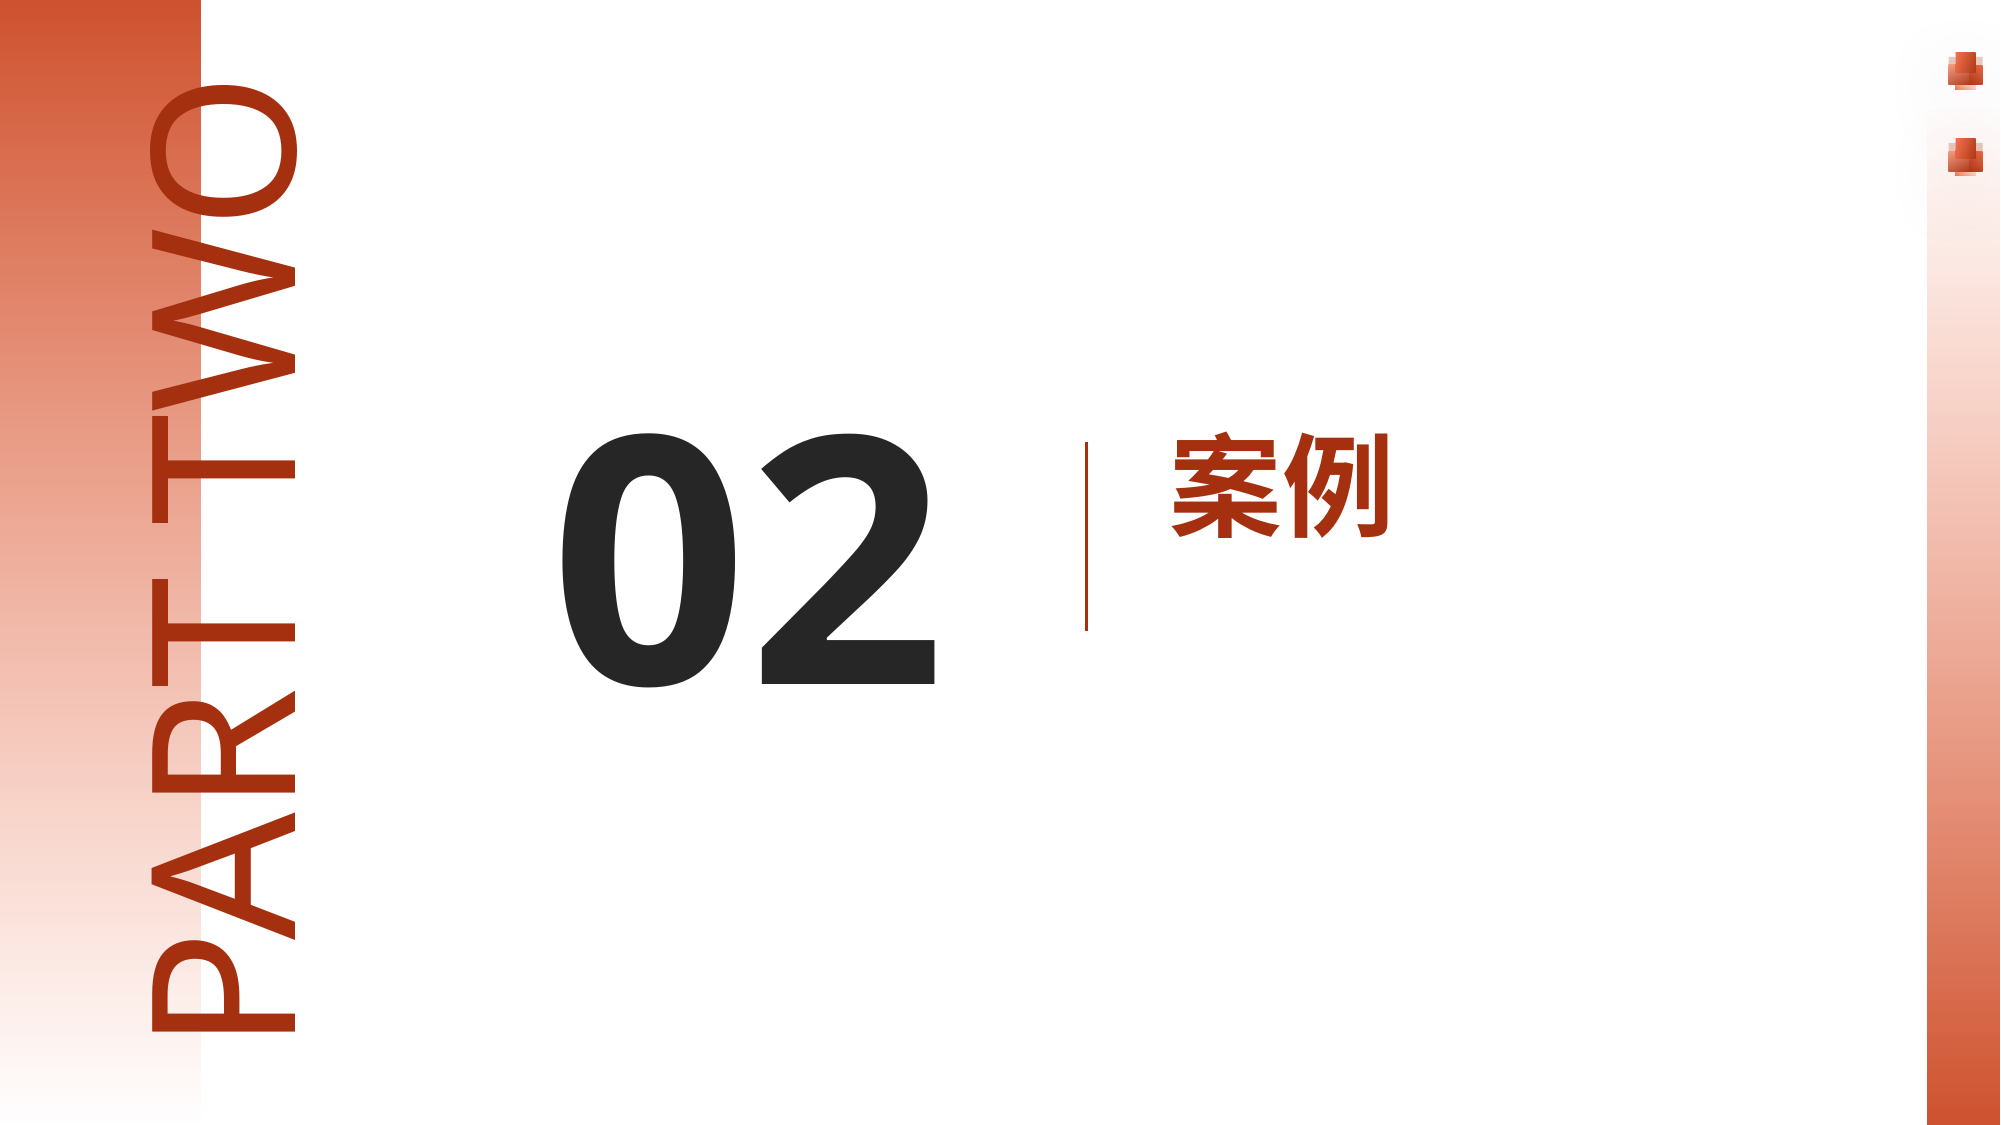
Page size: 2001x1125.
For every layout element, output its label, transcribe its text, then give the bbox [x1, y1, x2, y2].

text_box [1948, 138, 1983, 176]
list 02 [535, 378, 1032, 755]
list PART TWO [115, 28, 266, 1097]
list 案例 [1154, 438, 1740, 545]
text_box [1948, 52, 1983, 90]
